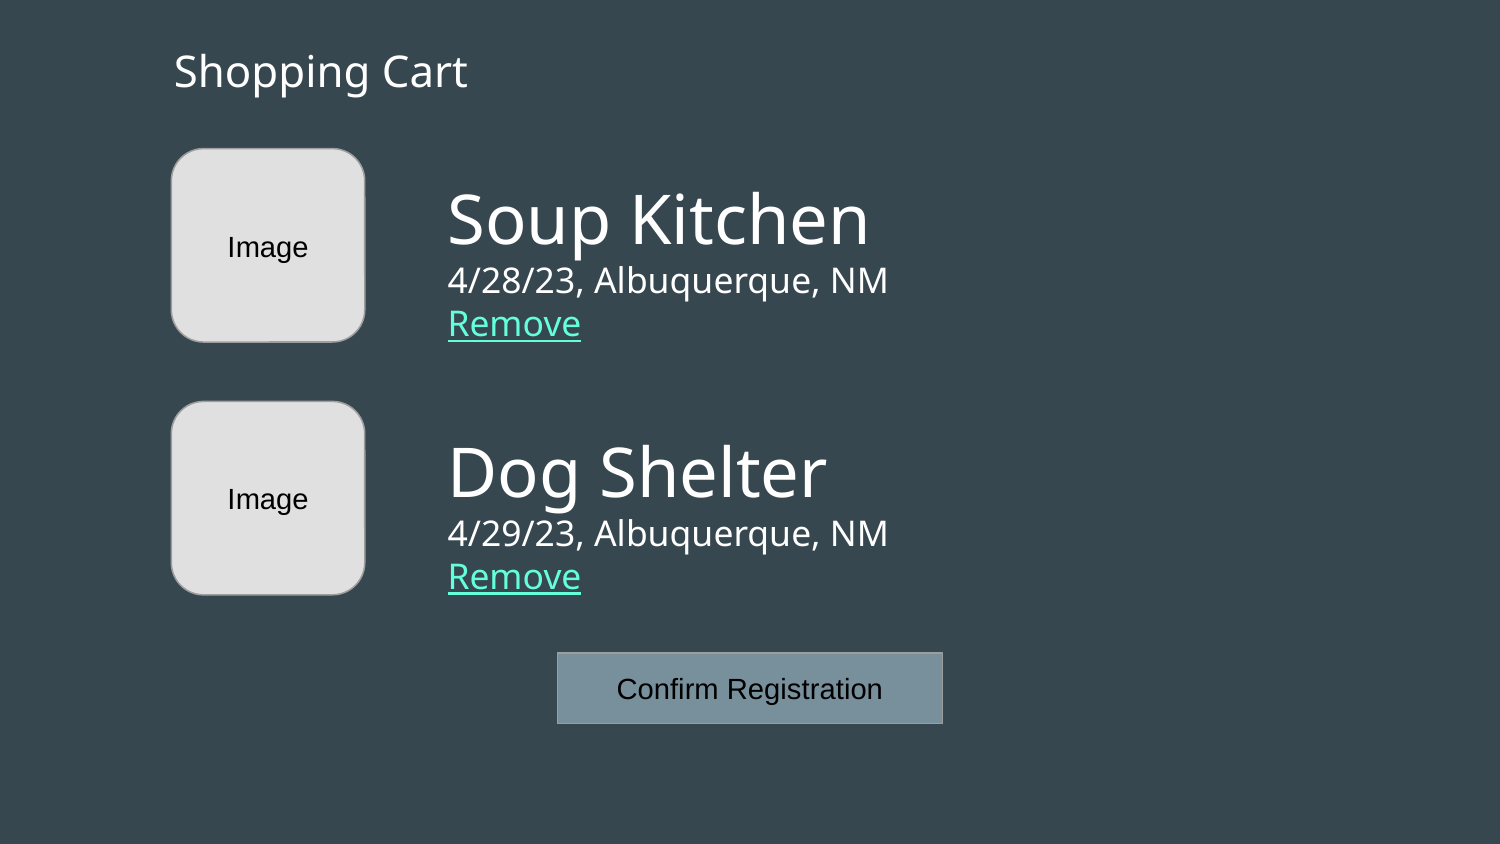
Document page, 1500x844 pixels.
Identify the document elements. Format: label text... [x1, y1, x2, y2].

title Shopping Cart [158, 29, 872, 124]
text_box Confirm Registration [557, 652, 943, 724]
title Soup Kitchen 4/28/23, Albuquerque, NM Remove [432, 161, 1329, 377]
title Dog Shelter 4/29/23, Albuquerque, NM Remove [432, 413, 1329, 630]
text_box Image [171, 148, 365, 343]
text_box Image [171, 401, 365, 595]
